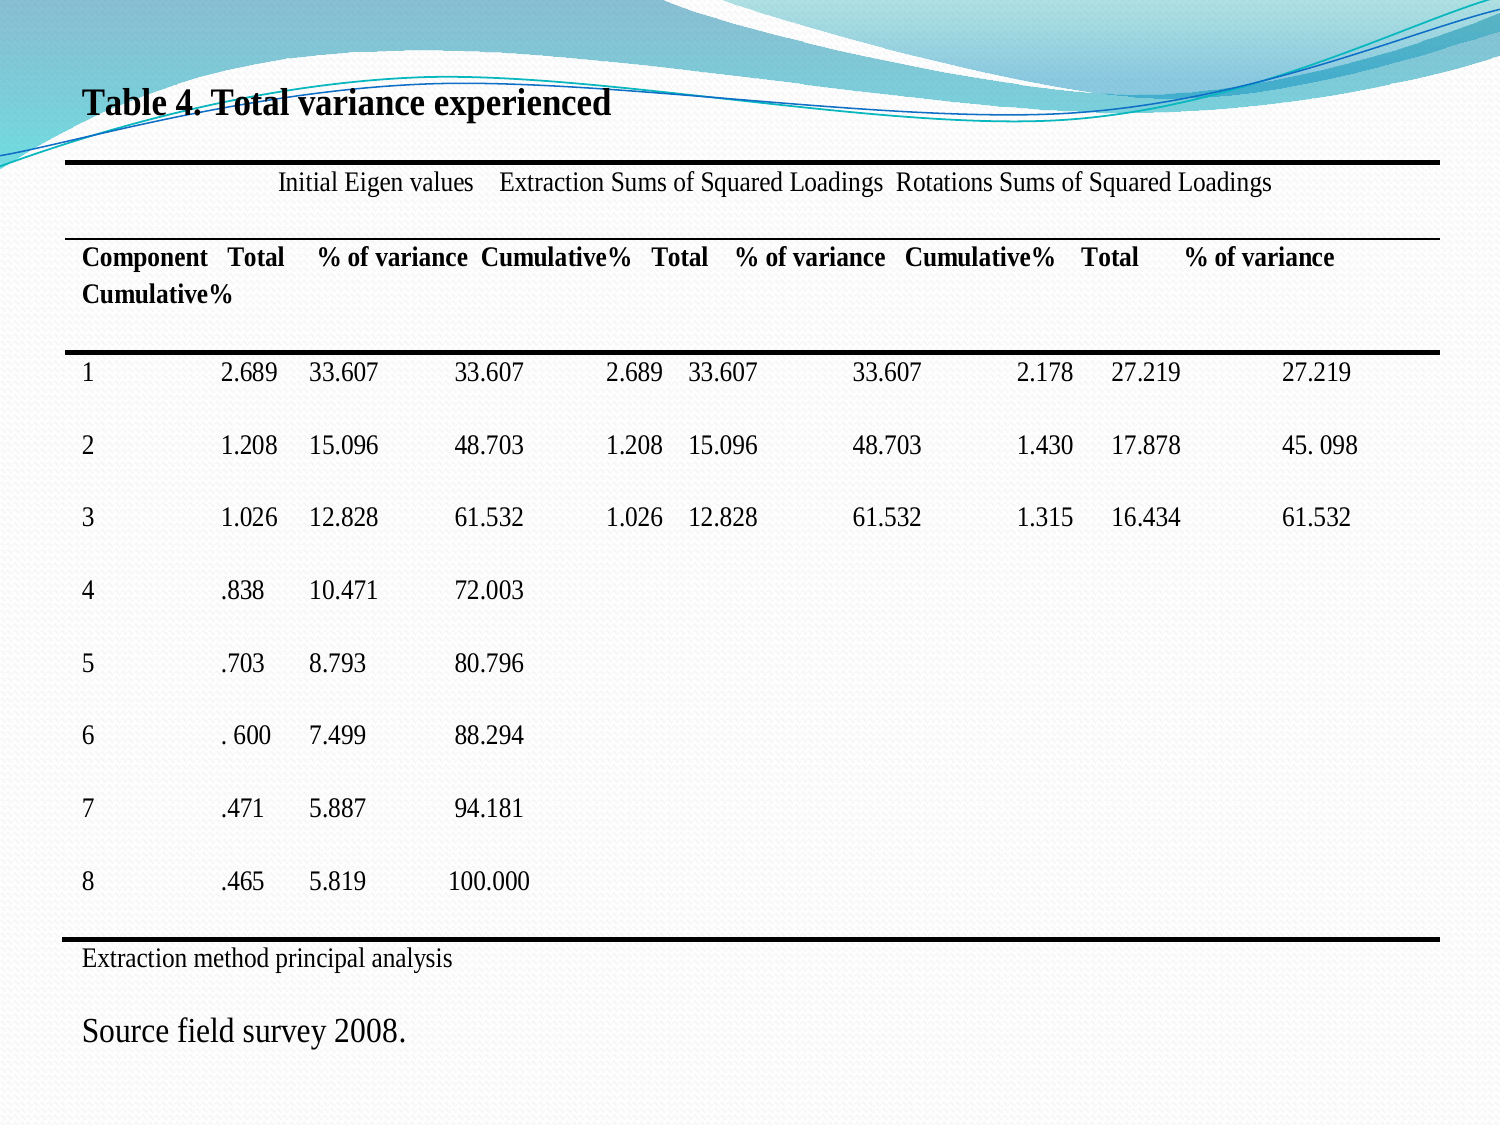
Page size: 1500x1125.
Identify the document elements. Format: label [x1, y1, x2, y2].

picture [62, 37, 1451, 1088]
